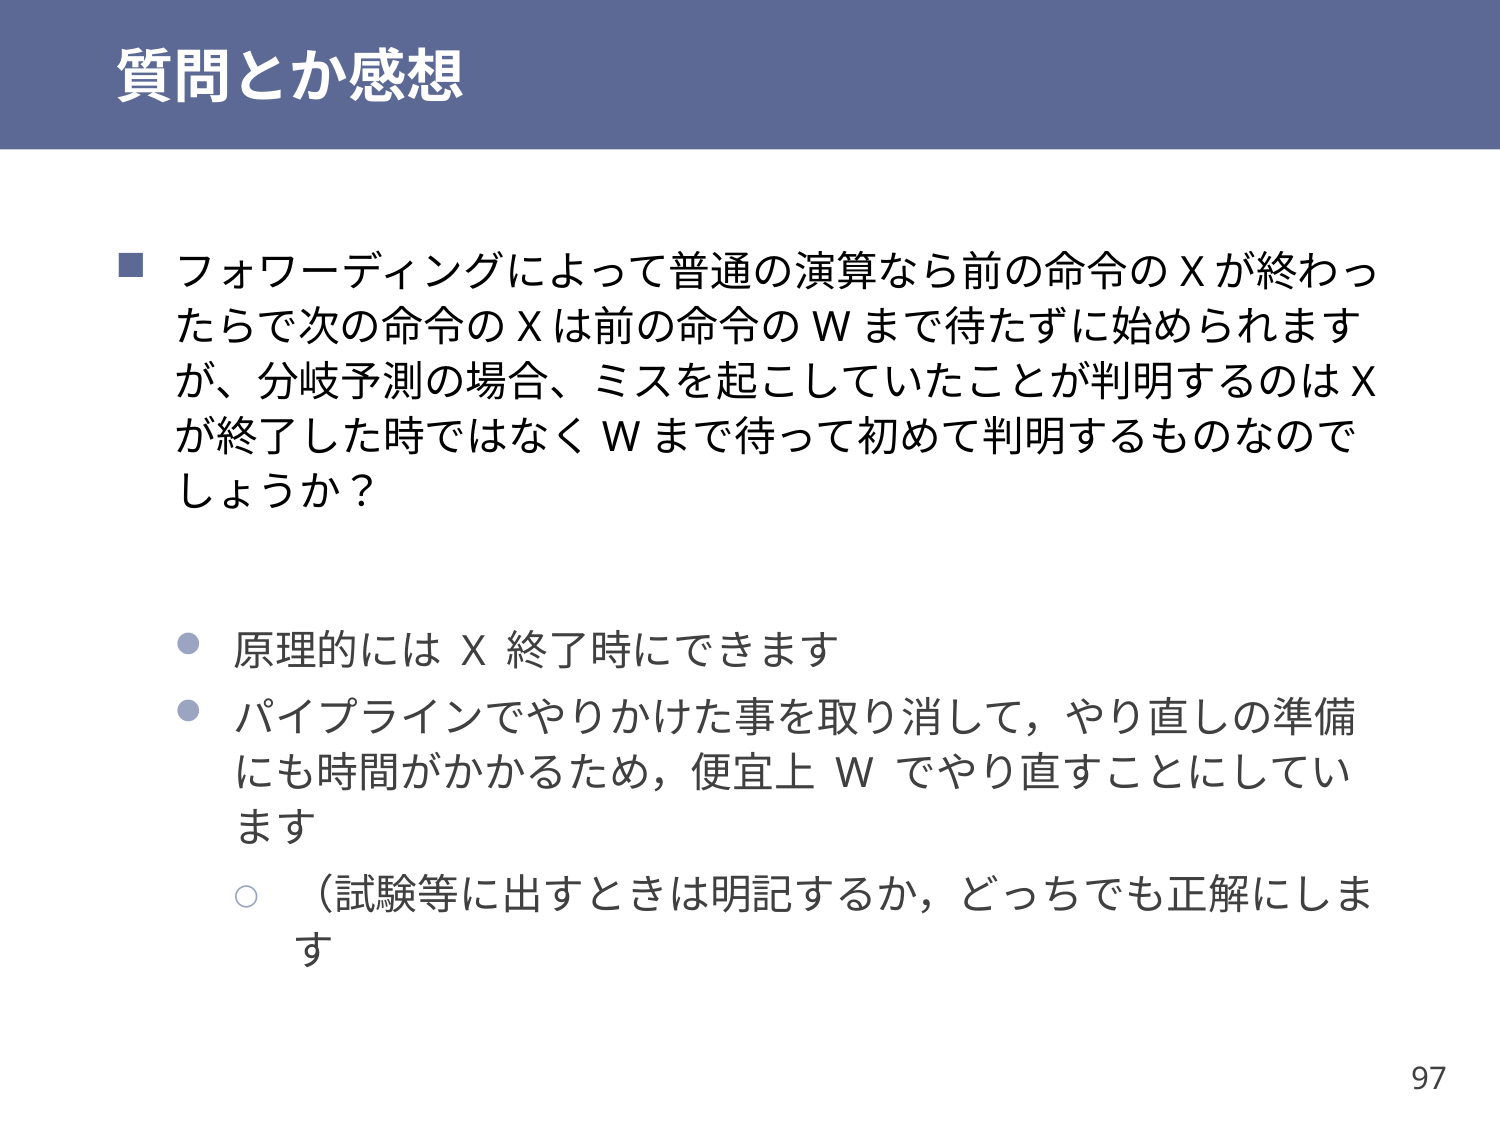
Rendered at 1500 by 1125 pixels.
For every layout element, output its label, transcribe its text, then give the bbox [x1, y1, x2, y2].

list フォワーディングによって普通の演算なら前の命令のXが終わったらで次の命令のXは前の命令のWまで待たずに始められますが、分岐予測の場合、ミスを起こしていたことが判明するのはXが終了した時ではなくWまで待って初めて判明するものなのでしょうか？ 原理的には X 終了時にできます パイプラインでやりかけた事を取り消して，やり直しの準備にも時間がかかるため，便宜上 W でやり直すことにしています （試験等に出すときは明記するか，どっちでも正解にします [100, 178, 1400, 1036]
title 質問とか感想 [100, 0, 1500, 150]
